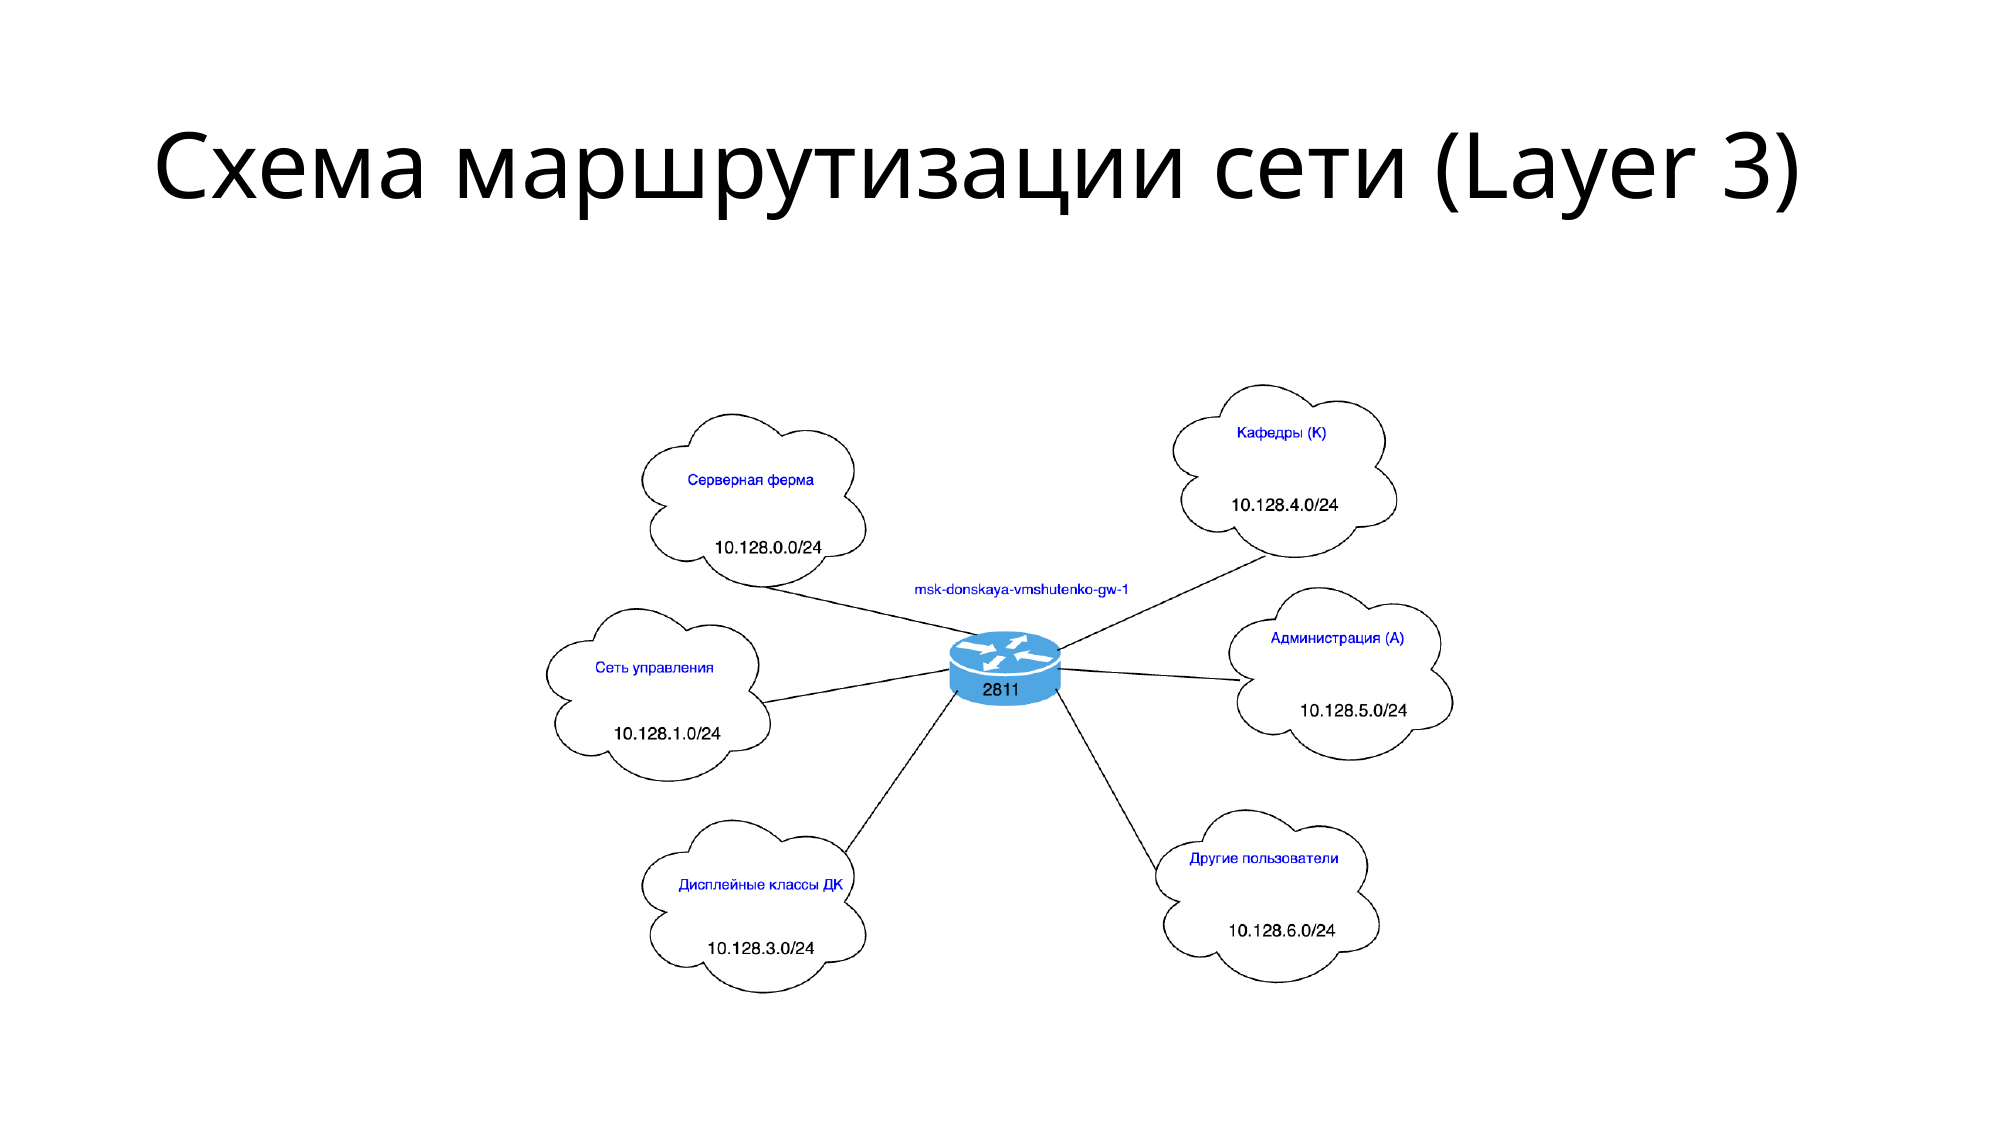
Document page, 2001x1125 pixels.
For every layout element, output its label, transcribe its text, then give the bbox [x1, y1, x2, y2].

picture [512, 295, 1488, 1066]
title Схема маршрутизации сети (Layer 3) [137, 59, 1863, 278]
